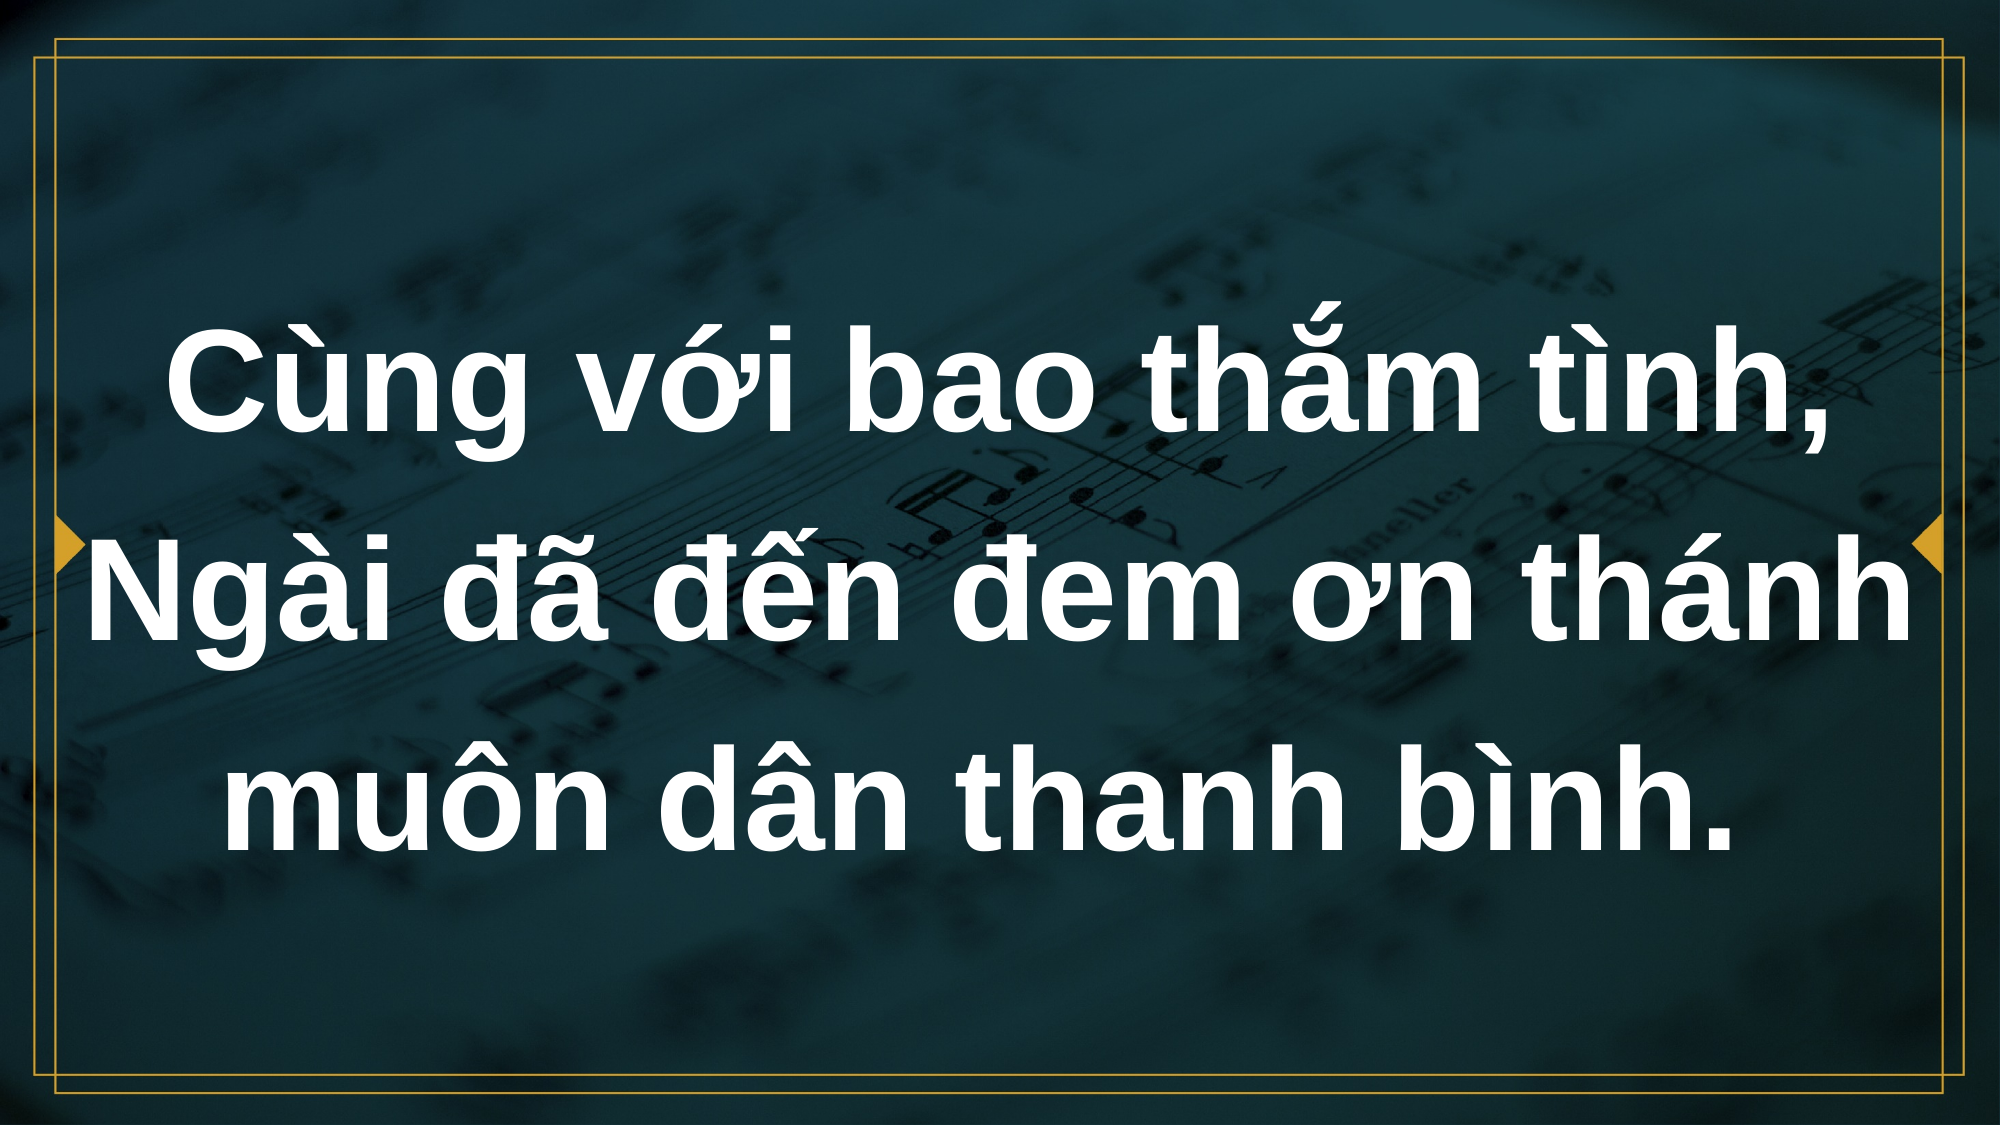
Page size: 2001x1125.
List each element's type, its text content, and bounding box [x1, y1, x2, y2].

title Cùng với bao thắm tình, Ngài đã đến đem ơn thánh muôn dân thanh bình. [55, 53, 1945, 1077]
picture [0, 0, 2000, 1125]
